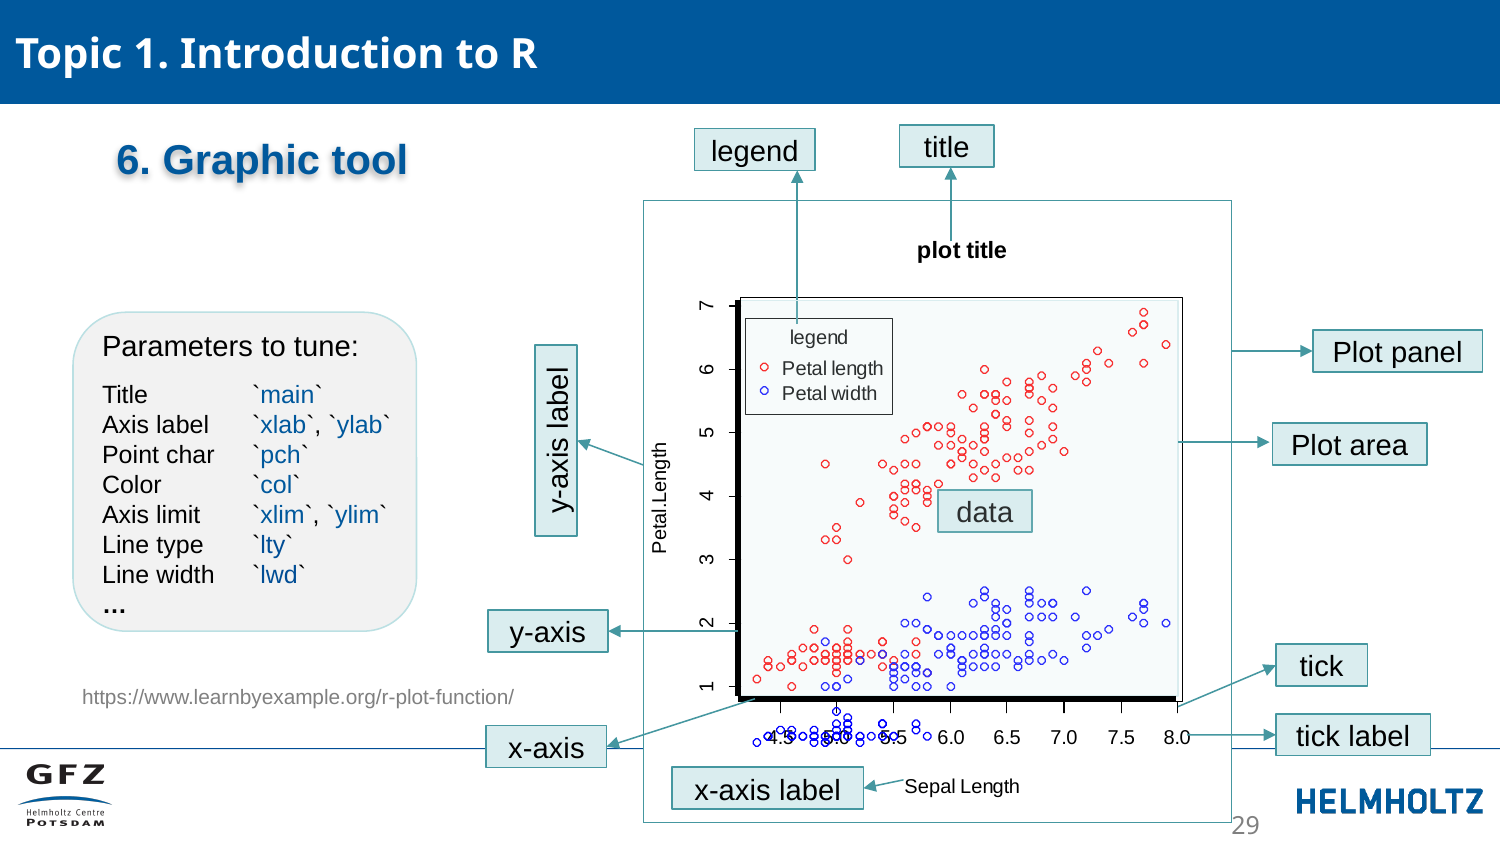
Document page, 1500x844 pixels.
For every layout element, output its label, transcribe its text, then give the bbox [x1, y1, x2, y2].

slide_number 29 [1137, 832, 1275, 844]
text_box [407, 335, 417, 609]
text_box 6. Graphic tool [101, 125, 424, 191]
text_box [485, 124, 1483, 823]
text_box Topic 1. Introduction to R [0, 0, 1500, 103]
text_box [100, 312, 390, 319]
text_box [72, 329, 87, 614]
text_box [103, 626, 387, 632]
text_box https://www.learnbyexample.org/r-plot-function/ [67, 676, 480, 716]
text_box Parameters to tune: Title `main` Axis label `xlab`, `ylab` Point char `pch` Color `col` Axis limit `xlim`, `ylim` Line type `lty` Line width `lwd` … [87, 319, 407, 626]
